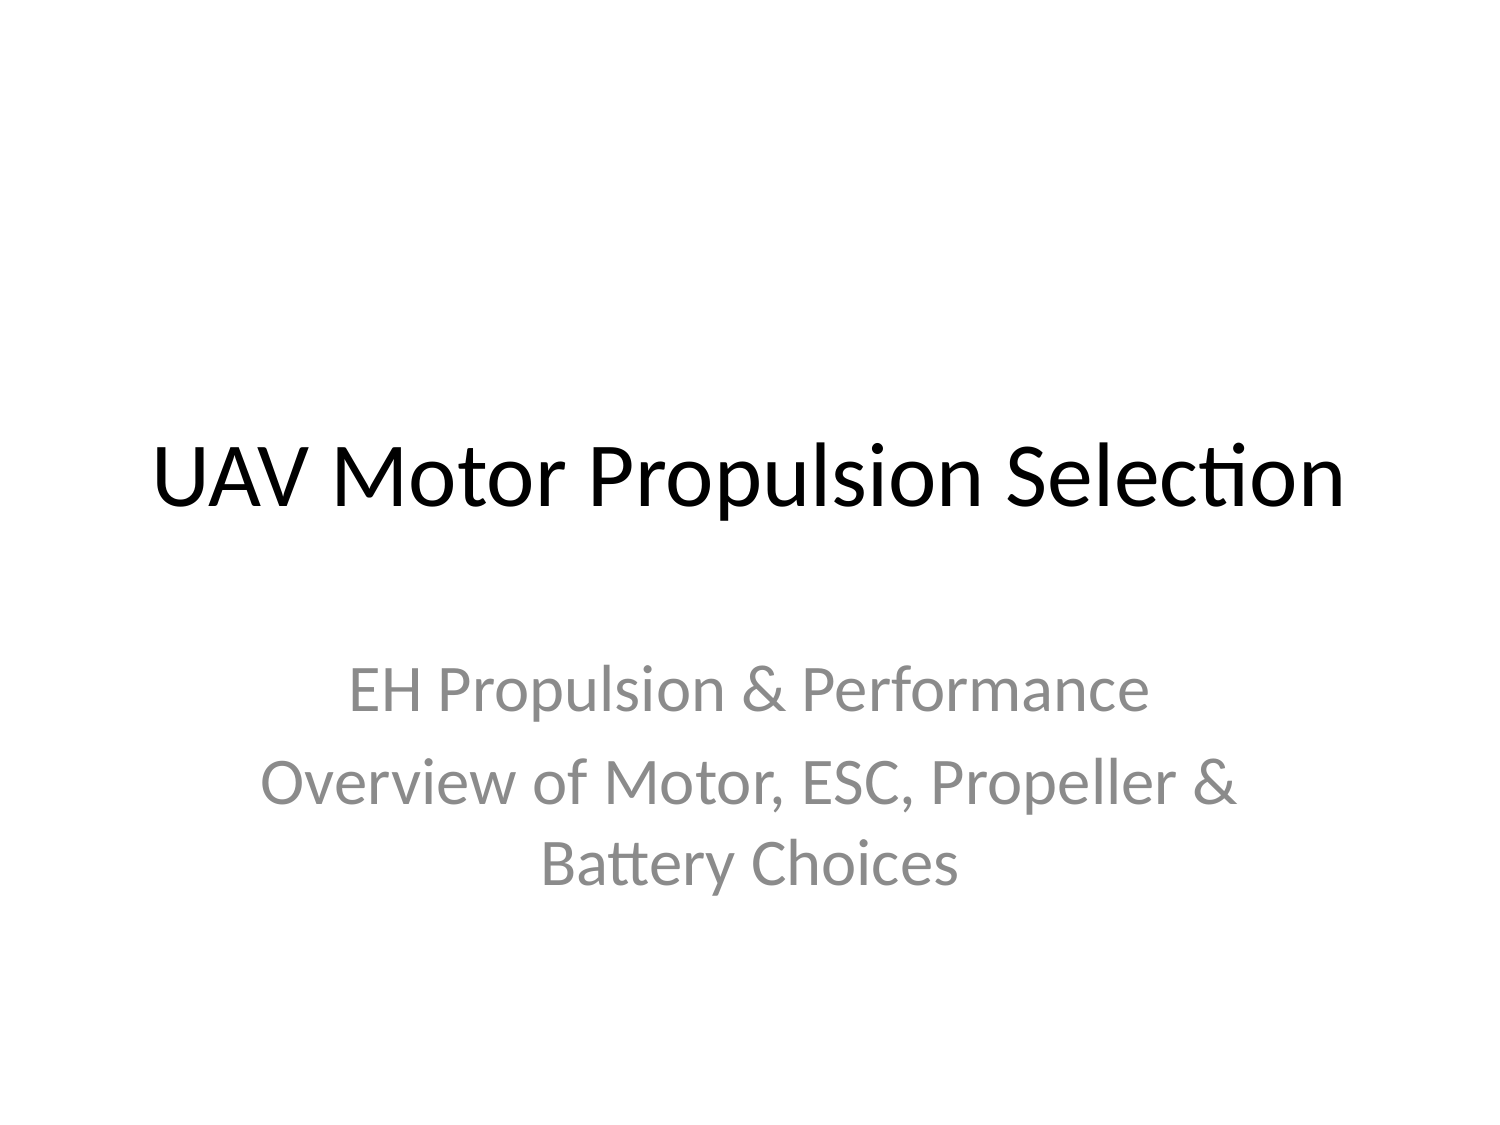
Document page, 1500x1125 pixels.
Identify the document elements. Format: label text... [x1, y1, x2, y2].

subtitle EH Propulsion & Performance Overview of Motor, ESC, Propeller & Battery Choices [225, 637, 1275, 925]
title UAV Motor Propulsion Selection [112, 349, 1388, 591]
